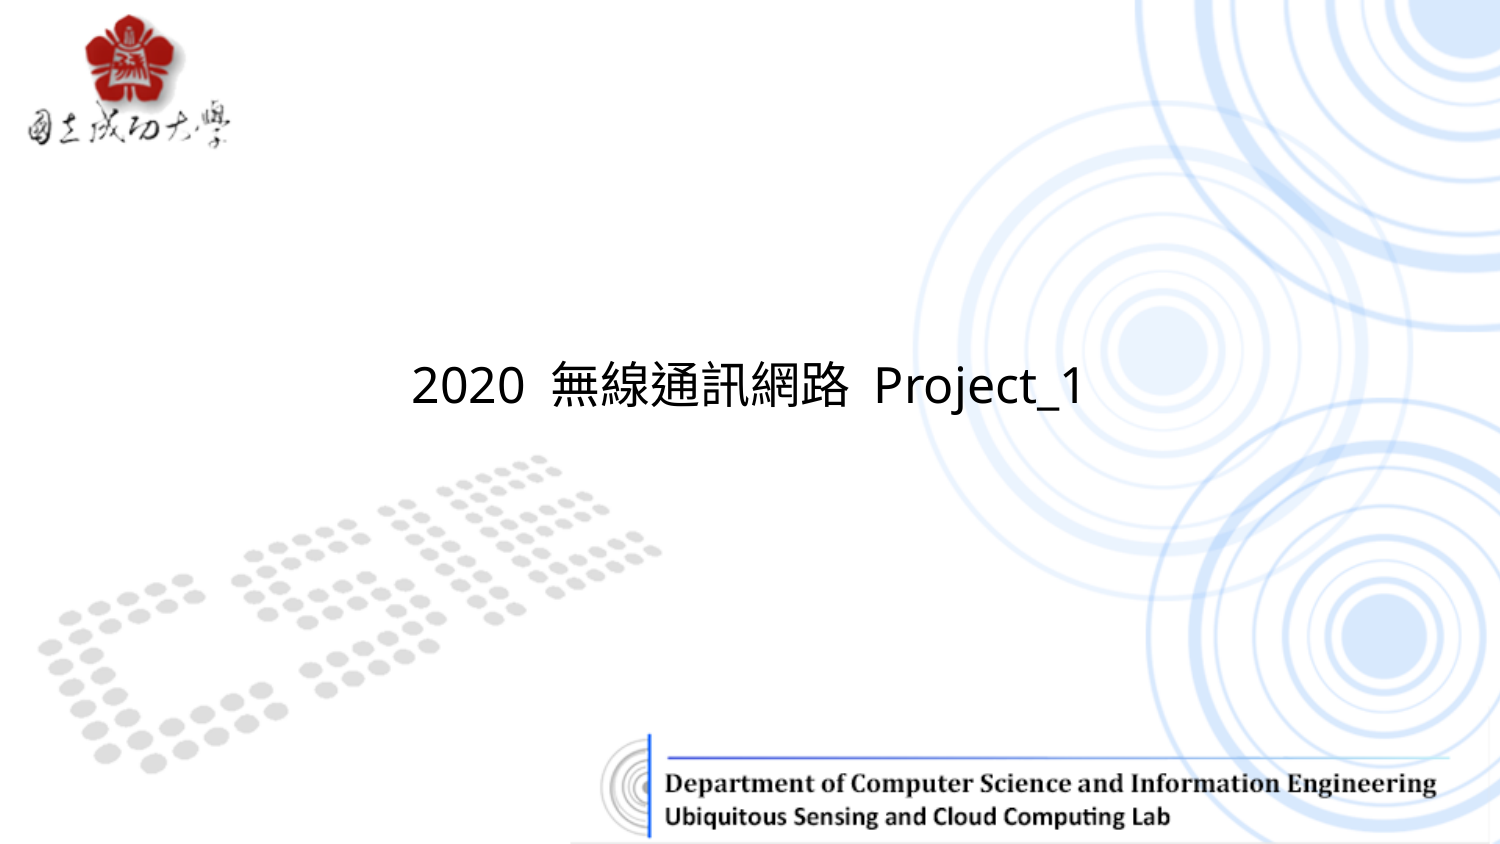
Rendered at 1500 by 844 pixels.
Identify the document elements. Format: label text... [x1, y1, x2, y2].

picture [0, 0, 1500, 844]
text_box 2020 無線通訊網路 Project_1 [396, 346, 1103, 421]
